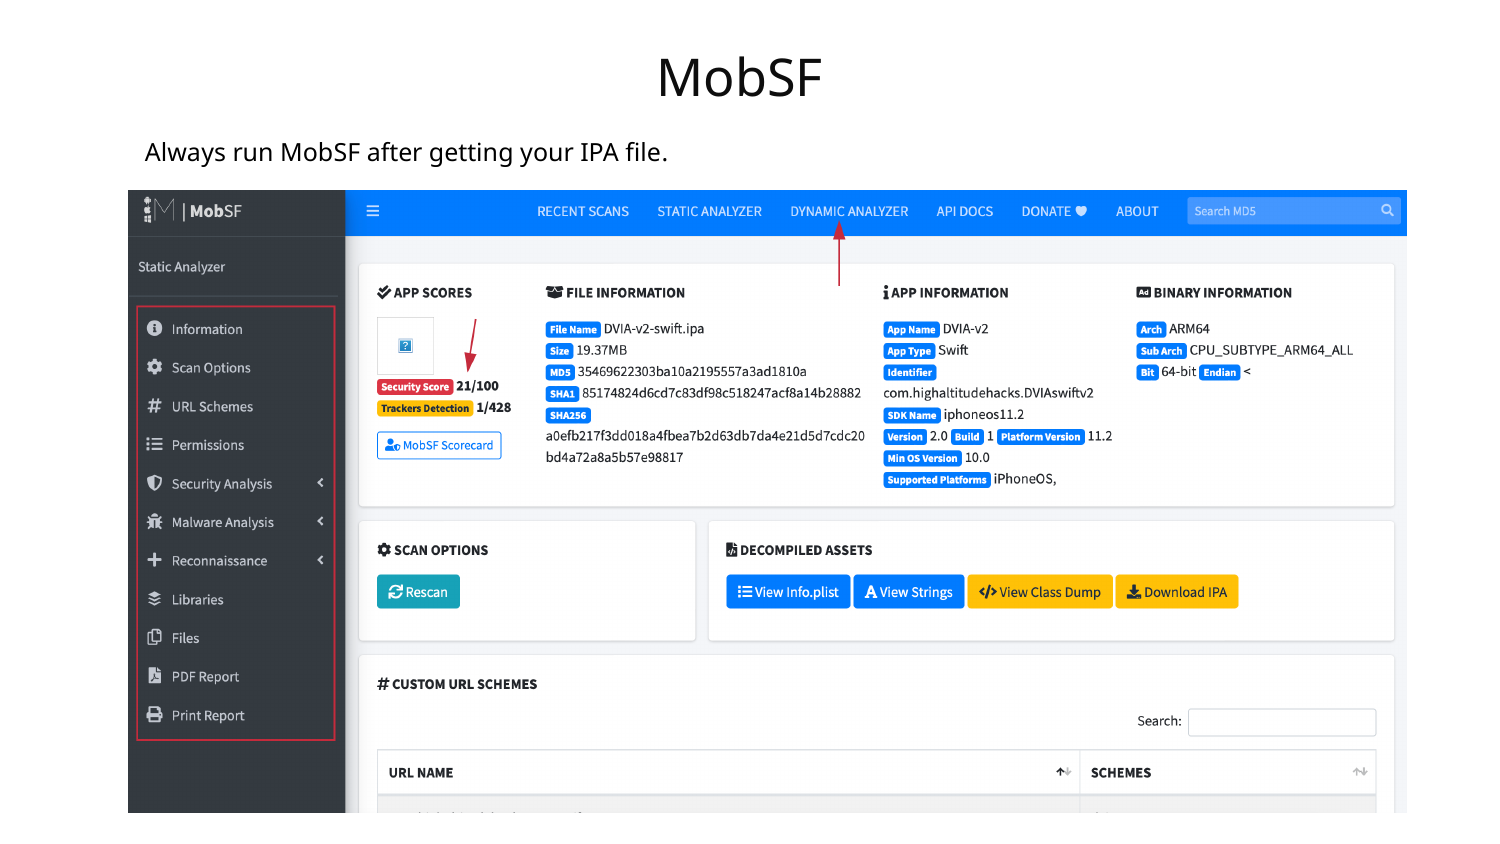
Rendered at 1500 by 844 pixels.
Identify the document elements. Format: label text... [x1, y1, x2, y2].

text_box Always run MobSF after getting your IPA file. [130, 128, 684, 174]
picture [128, 189, 1407, 813]
text_box MobSF [0, 38, 1490, 113]
